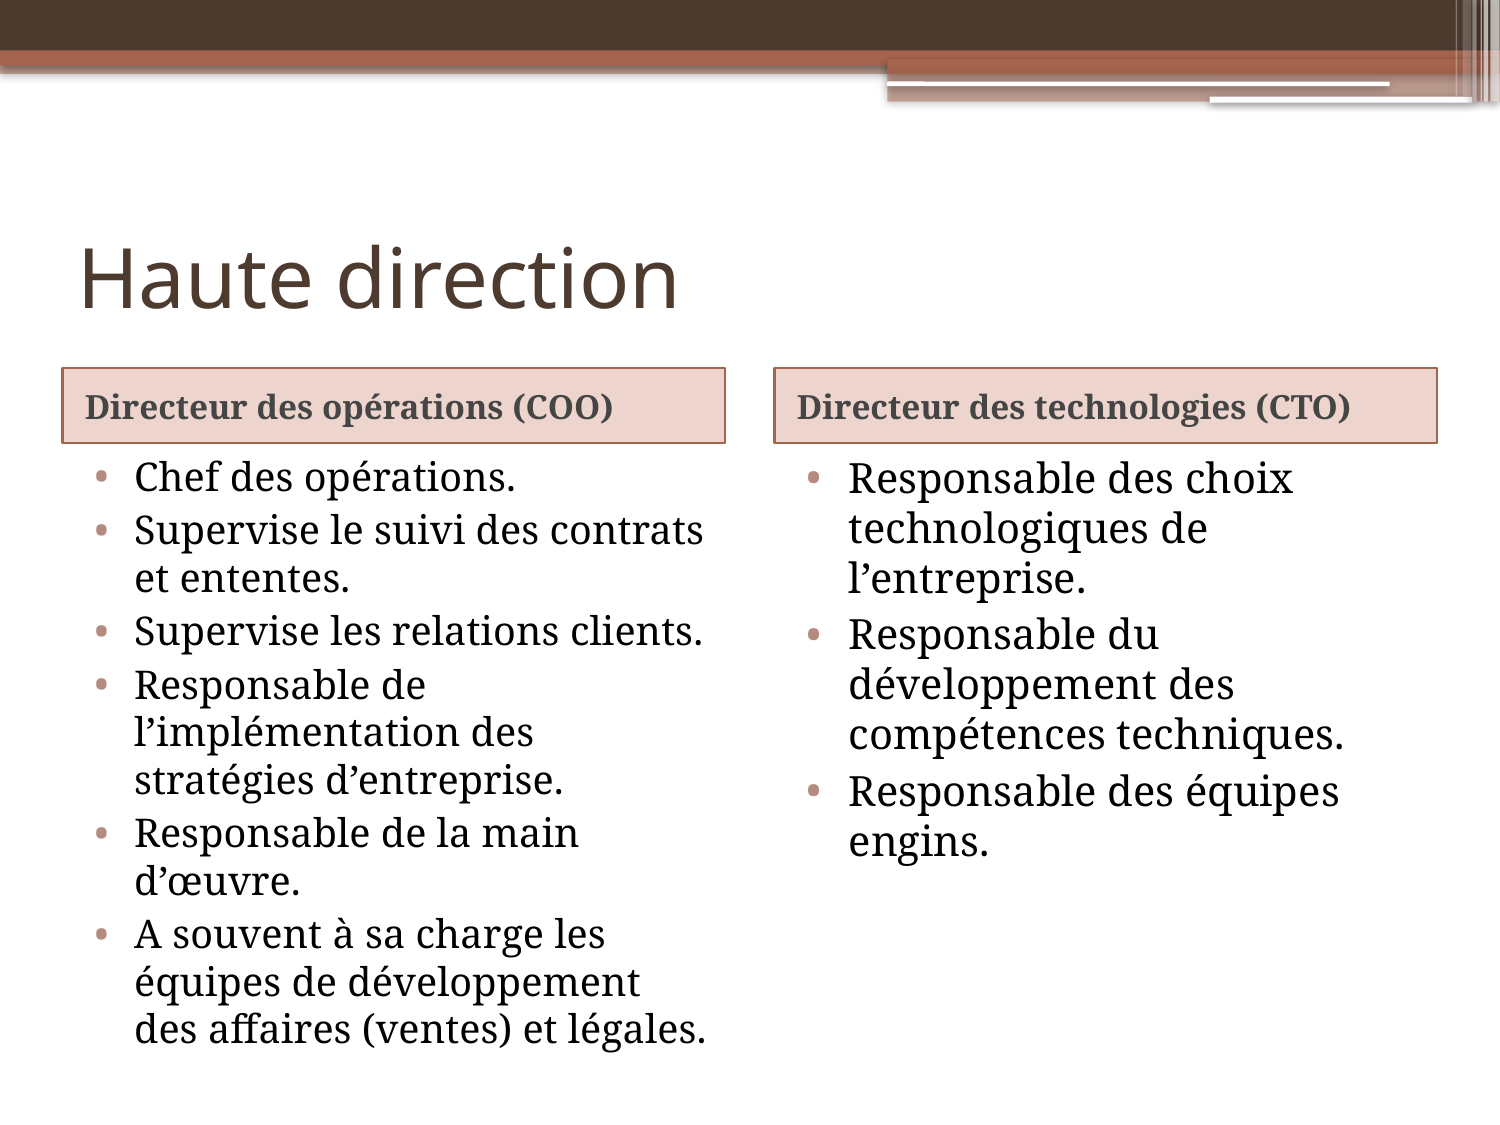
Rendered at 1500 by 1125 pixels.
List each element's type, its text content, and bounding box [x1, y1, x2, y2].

list Directeur des opérations (COO) [61, 367, 726, 444]
list Chef des opérations. Supervise le suivi des contrats et ententes. Supervise les relations clients. Responsable de l’implémentation des stratégies d’entreprise. Responsable de la main d’œuvre. A souvent à sa charge les équipes de développement des affaires (ventes) et légales. [62, 444, 726, 1082]
list Responsable des choix technologiques de l’entreprise. Responsable du développement des compétences techniques. Responsable des équipes engins. [773, 444, 1437, 1082]
title Haute direction [62, 187, 1438, 363]
list Directeur des technologies (CTO) [773, 367, 1438, 444]
